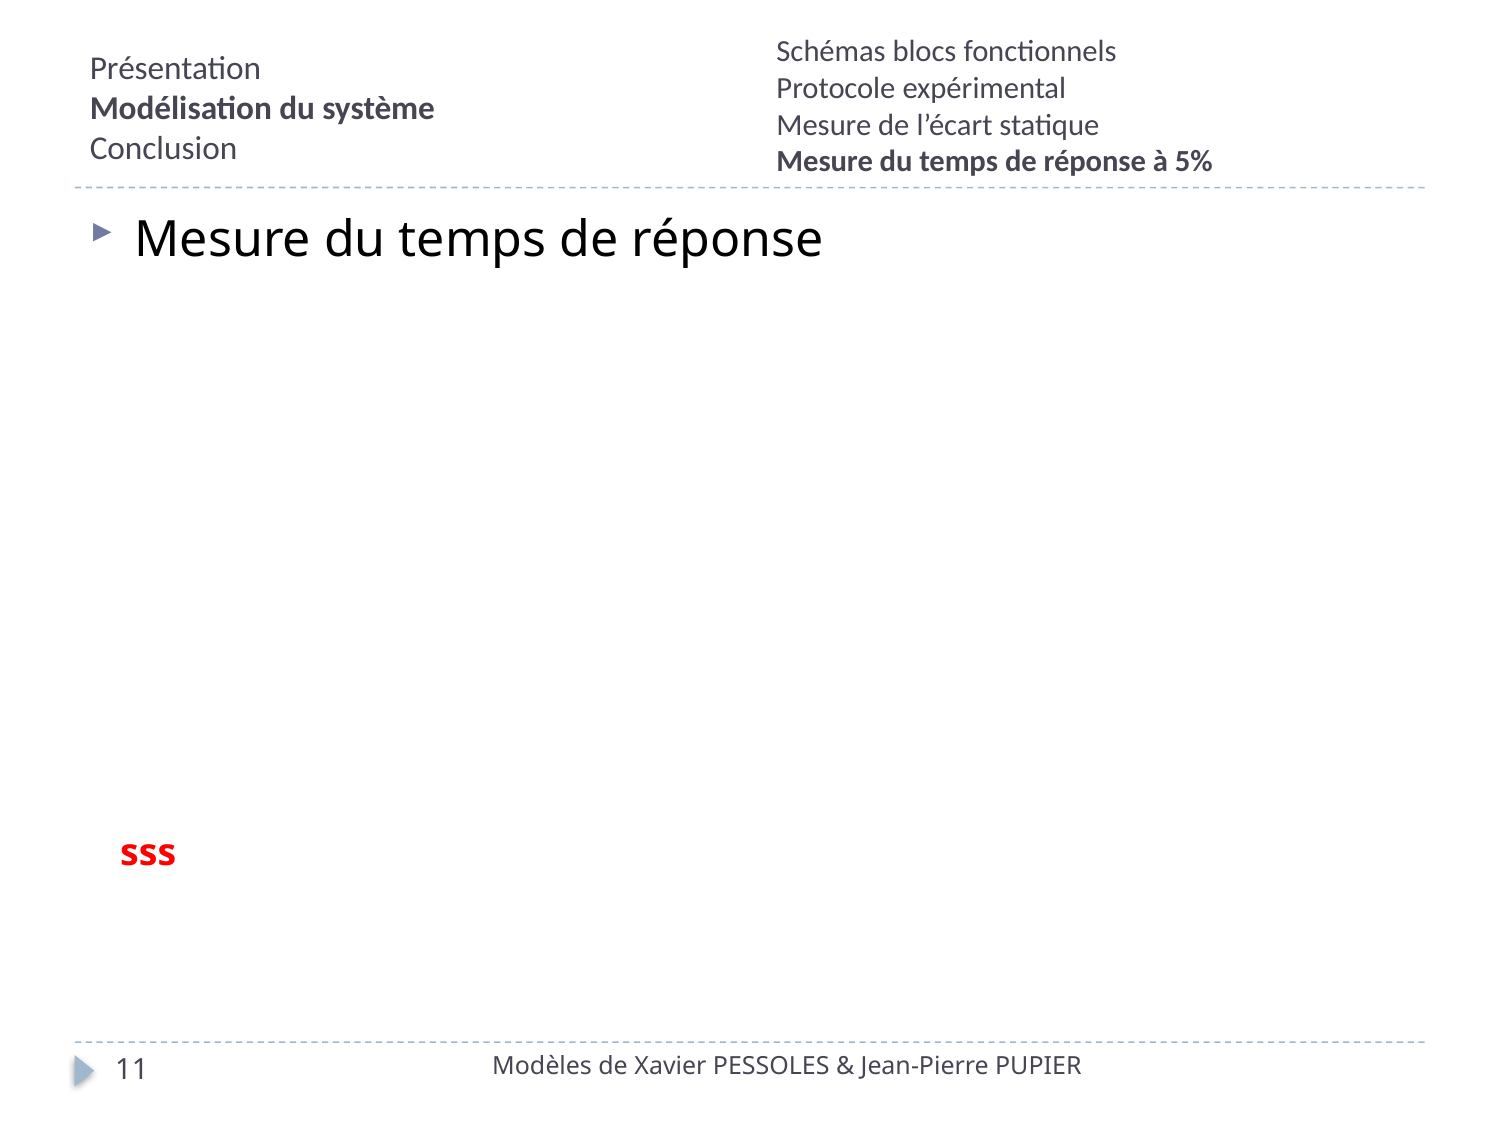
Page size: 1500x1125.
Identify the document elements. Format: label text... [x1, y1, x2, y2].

text_box sss [105, 820, 1407, 880]
footer Modèles de Xavier PESSOLES & Jean-Pierre PUPIER [75, 1042, 1500, 1103]
text_box Schémas blocs fonctionnels Protocole expérimental Mesure de l’écart statique Mesure du temps de réponse à 5% [761, 23, 1425, 186]
list Mesure du temps de réponse [75, 199, 1425, 1010]
title Présentation Modélisation du système Conclusion [75, 24, 739, 188]
